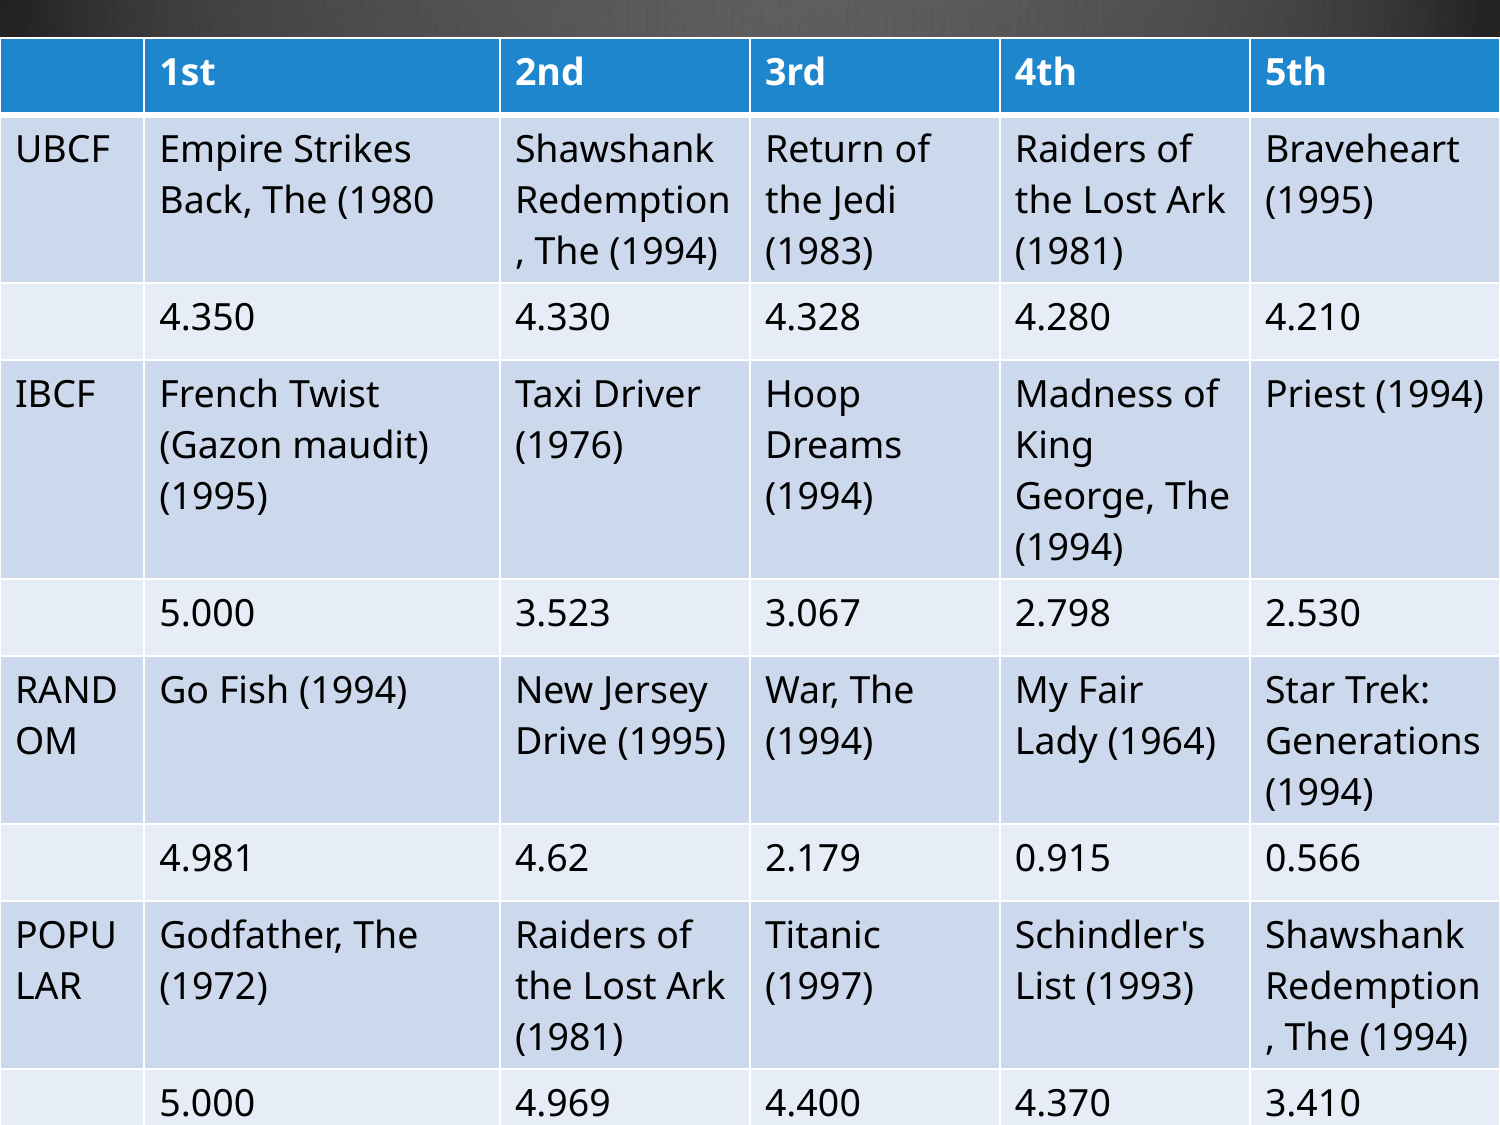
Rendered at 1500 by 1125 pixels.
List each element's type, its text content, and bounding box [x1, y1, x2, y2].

table_header 4th [1001, 39, 1249, 112]
table_cell 2.179 [751, 825, 999, 900]
table_cell 3.067 [751, 580, 999, 655]
table_header [1, 39, 143, 112]
table_cell 0.566 [1251, 825, 1499, 900]
table_cell 5.000 [145, 580, 499, 655]
table_cell French Twist (Gazon maudit) (1995) [145, 361, 499, 578]
table_cell Raiders of the Lost Ark (1981) [501, 902, 749, 1068]
table_cell [1, 825, 143, 900]
table_cell Schindler's List (1993) [1001, 902, 1249, 1068]
table_cell 4.210 [1251, 284, 1499, 359]
table_header 3rd [751, 39, 999, 112]
table_cell 4.350 [145, 284, 499, 359]
table_cell 2.530 [1251, 580, 1499, 655]
table_header 2nd [501, 39, 749, 112]
table_cell War, The (1994) [751, 657, 999, 823]
table_cell 4.981 [145, 825, 499, 900]
table_cell POPULAR [1, 902, 143, 1068]
table_cell 3.410 [1251, 1070, 1499, 1125]
table_cell 4.370 [1001, 1070, 1249, 1125]
table_cell Godfather, The (1972) [145, 902, 499, 1068]
table_cell Hoop Dreams (1994) [751, 361, 999, 578]
table_cell Braveheart (1995) [1251, 118, 1499, 282]
table_cell My Fair Lady (1964) [1001, 657, 1249, 823]
table_header 5th [1251, 39, 1499, 112]
table_header 1st [145, 39, 499, 112]
table_cell 3.523 [501, 580, 749, 655]
table_cell Madness of King George, The (1994) [1001, 361, 1249, 578]
table_cell [1, 580, 143, 655]
table_cell [1, 284, 143, 359]
table_cell 4.280 [1001, 284, 1249, 359]
table_cell Return of the Jedi (1983) [751, 118, 999, 282]
table_cell Priest (1994) [1251, 361, 1499, 578]
table_cell 4.330 [501, 284, 749, 359]
table_cell 2.798 [1001, 580, 1249, 655]
table_cell 0.915 [1001, 825, 1249, 900]
table_cell Shawshank Redemption, The (1994) [501, 118, 749, 282]
table_cell Shawshank Redemption, The (1994) [1251, 902, 1499, 1068]
table_cell New Jersey Drive (1995) [501, 657, 749, 823]
table_cell 4.400 [751, 1070, 999, 1125]
table_cell Star Trek: Generations (1994) [1251, 657, 1499, 823]
table_cell Go Fish (1994) [145, 657, 499, 823]
table_cell [1, 1070, 143, 1125]
table_cell 4.62 [501, 825, 749, 900]
table_cell UBCF [1, 118, 143, 282]
table_cell Raiders of the Lost Ark (1981) [1001, 118, 1249, 282]
table_cell Taxi Driver (1976) [501, 361, 749, 578]
table_cell RANDOM [1, 657, 143, 823]
table_cell 4.328 [751, 284, 999, 359]
table_cell Titanic (1997) [751, 902, 999, 1068]
table_cell 5.000 [145, 1070, 499, 1125]
table_cell 4.969 [501, 1070, 749, 1125]
table_cell IBCF [1, 361, 143, 578]
table_cell Empire Strikes Back, The (1980 [145, 118, 499, 282]
